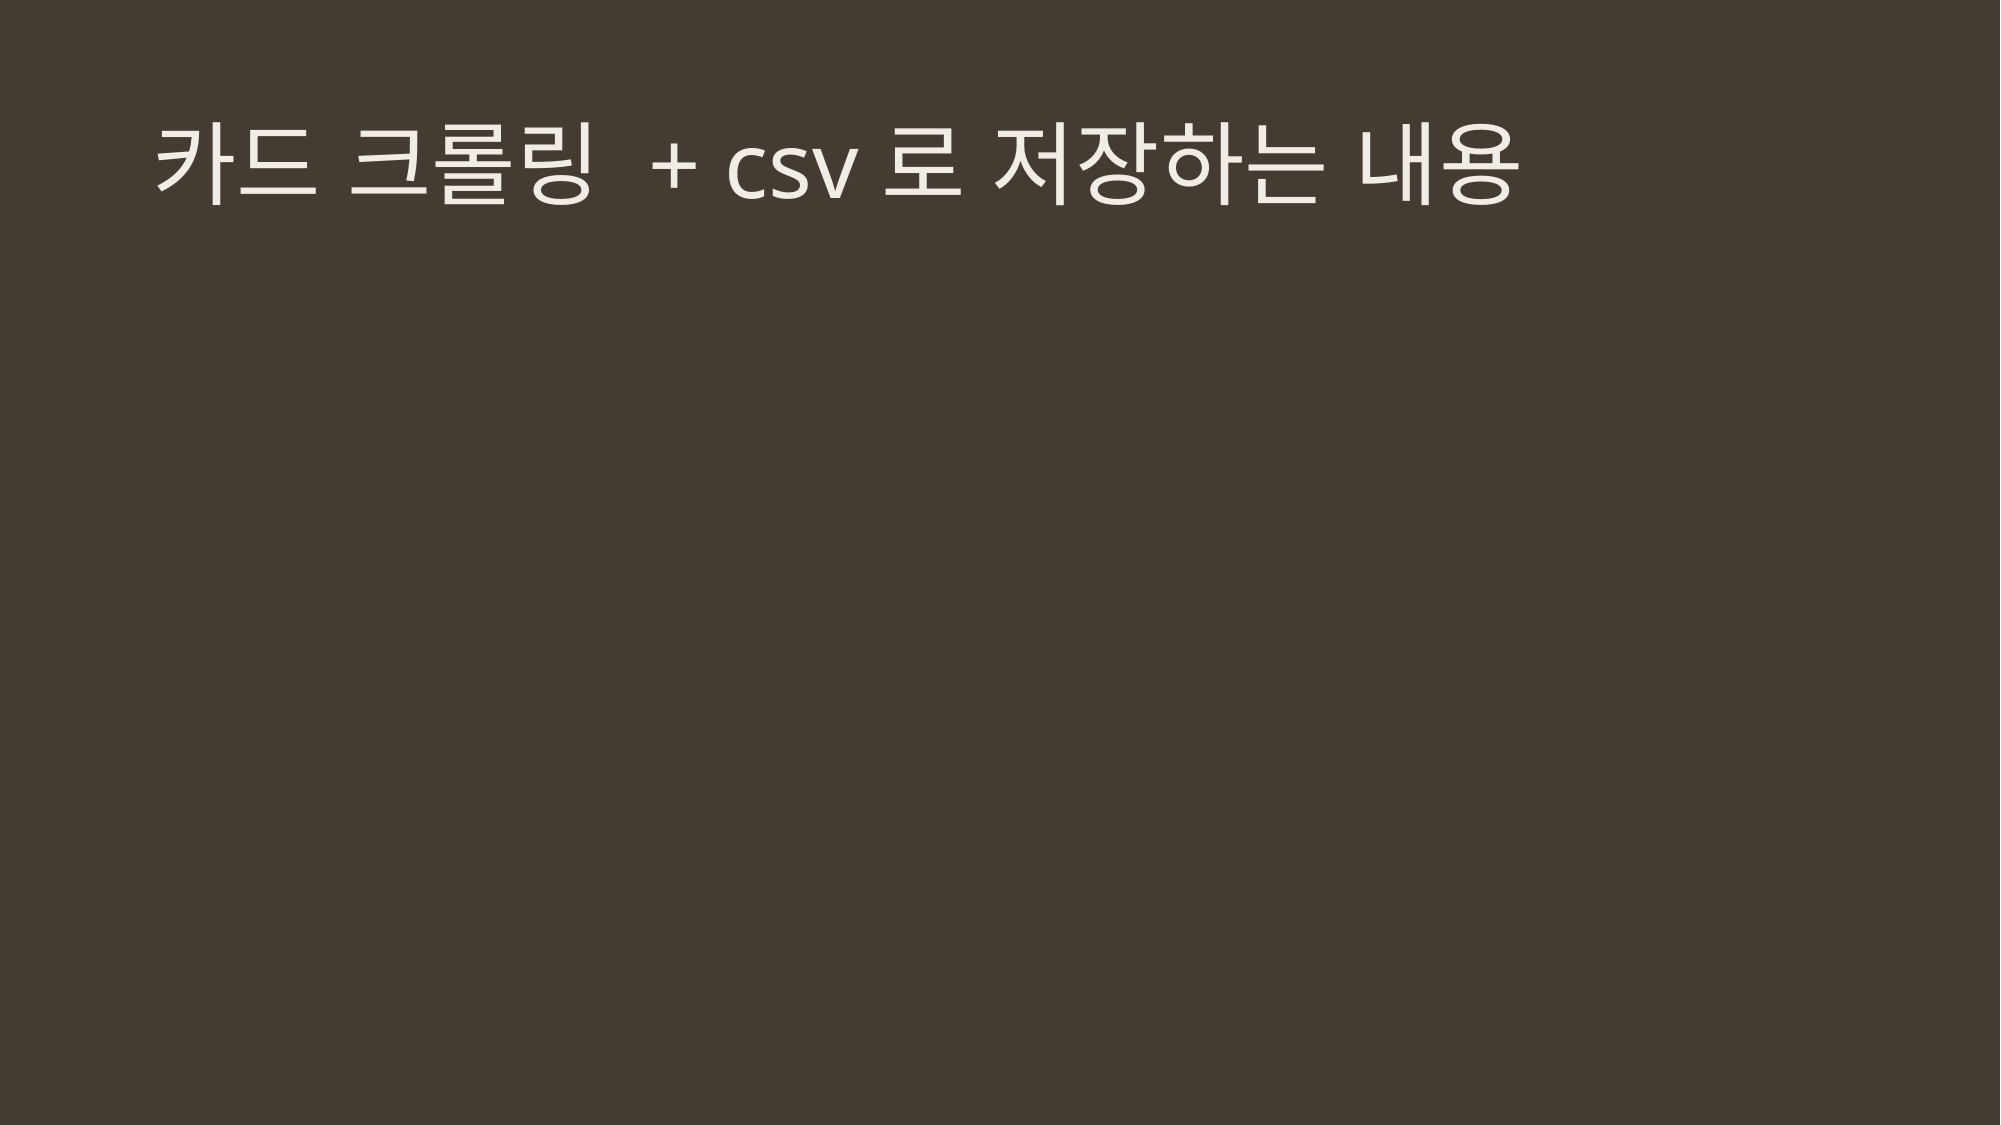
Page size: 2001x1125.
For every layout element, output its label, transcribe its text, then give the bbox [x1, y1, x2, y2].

title 카드 크롤링 + csv로 저장하는 내용 [137, 59, 1863, 278]
